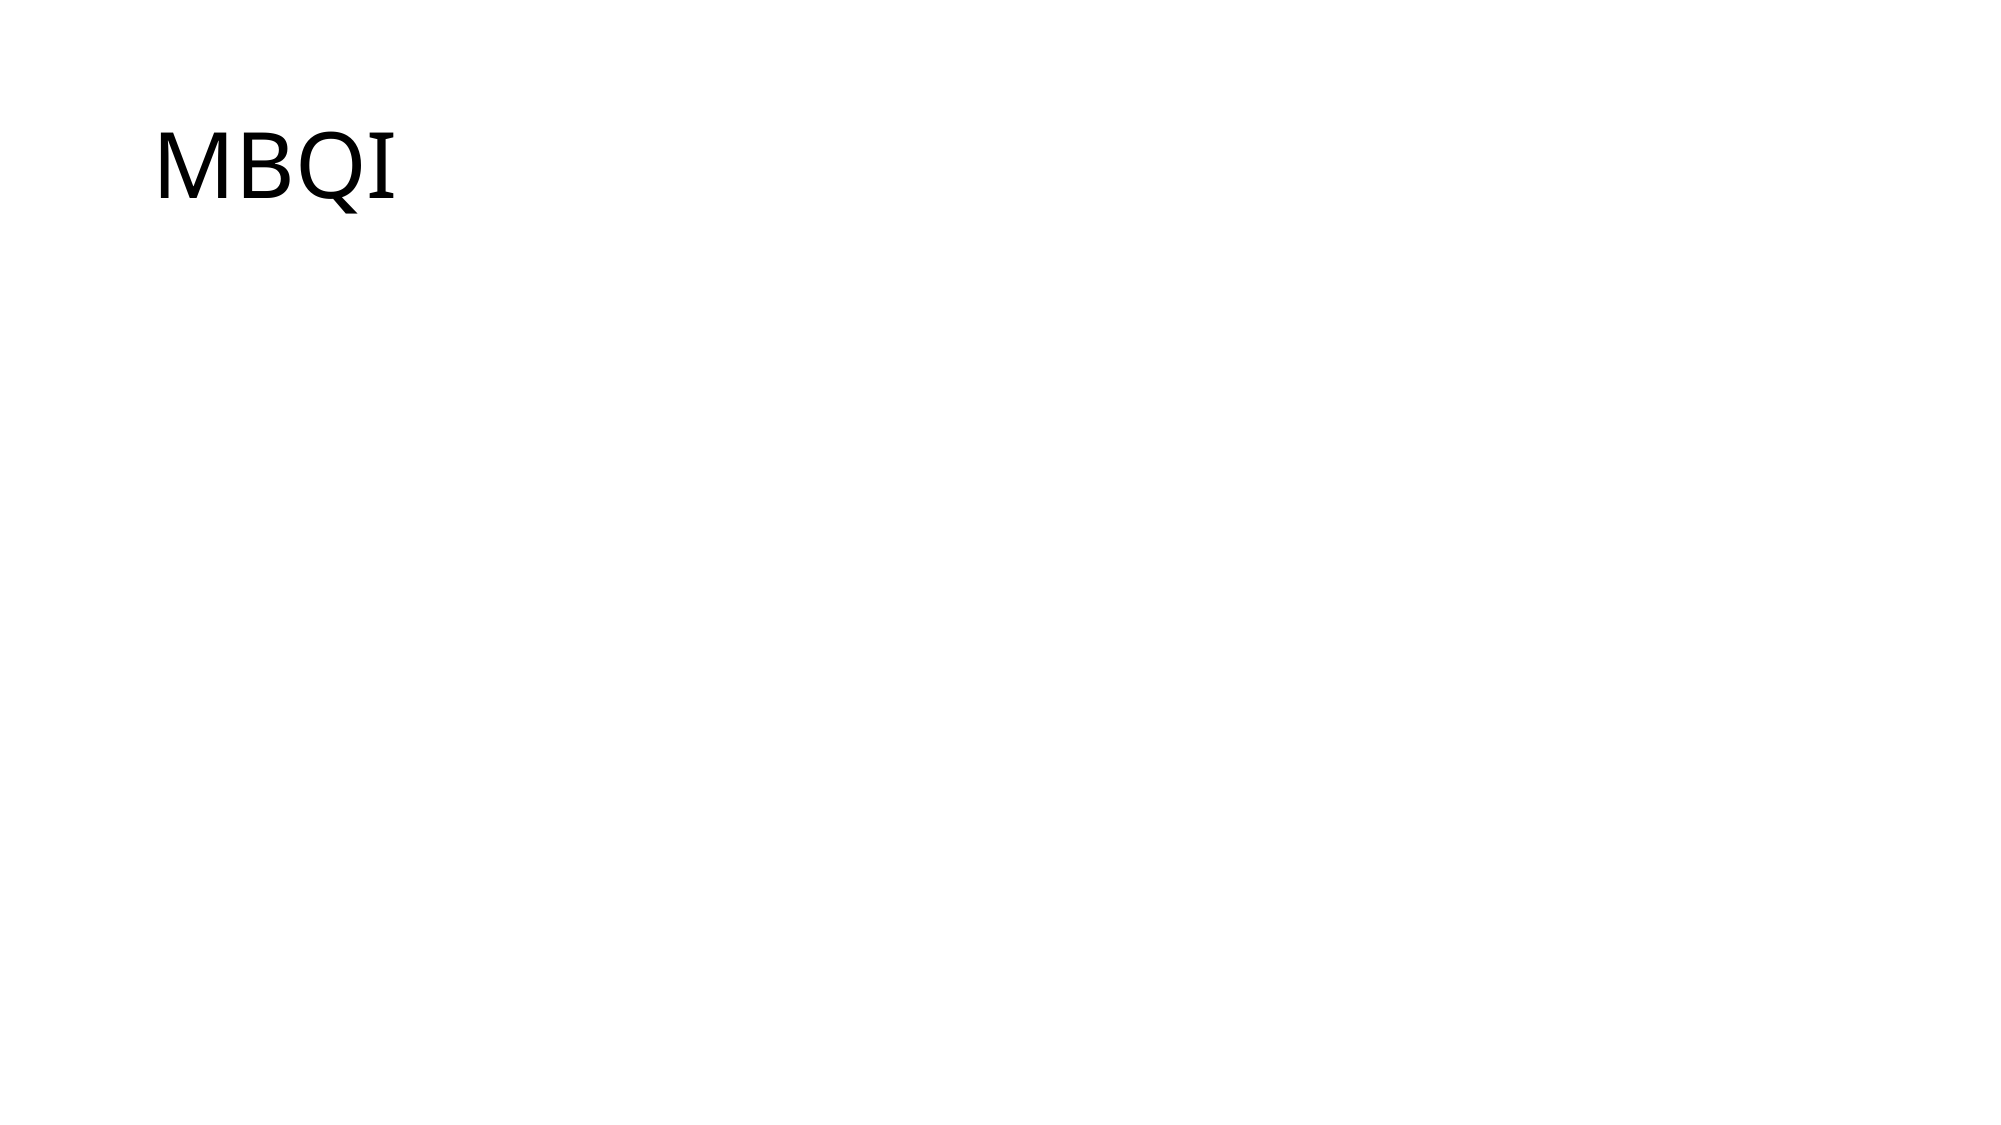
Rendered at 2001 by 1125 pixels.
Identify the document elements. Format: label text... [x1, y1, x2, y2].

title MBQI [137, 59, 1863, 278]
